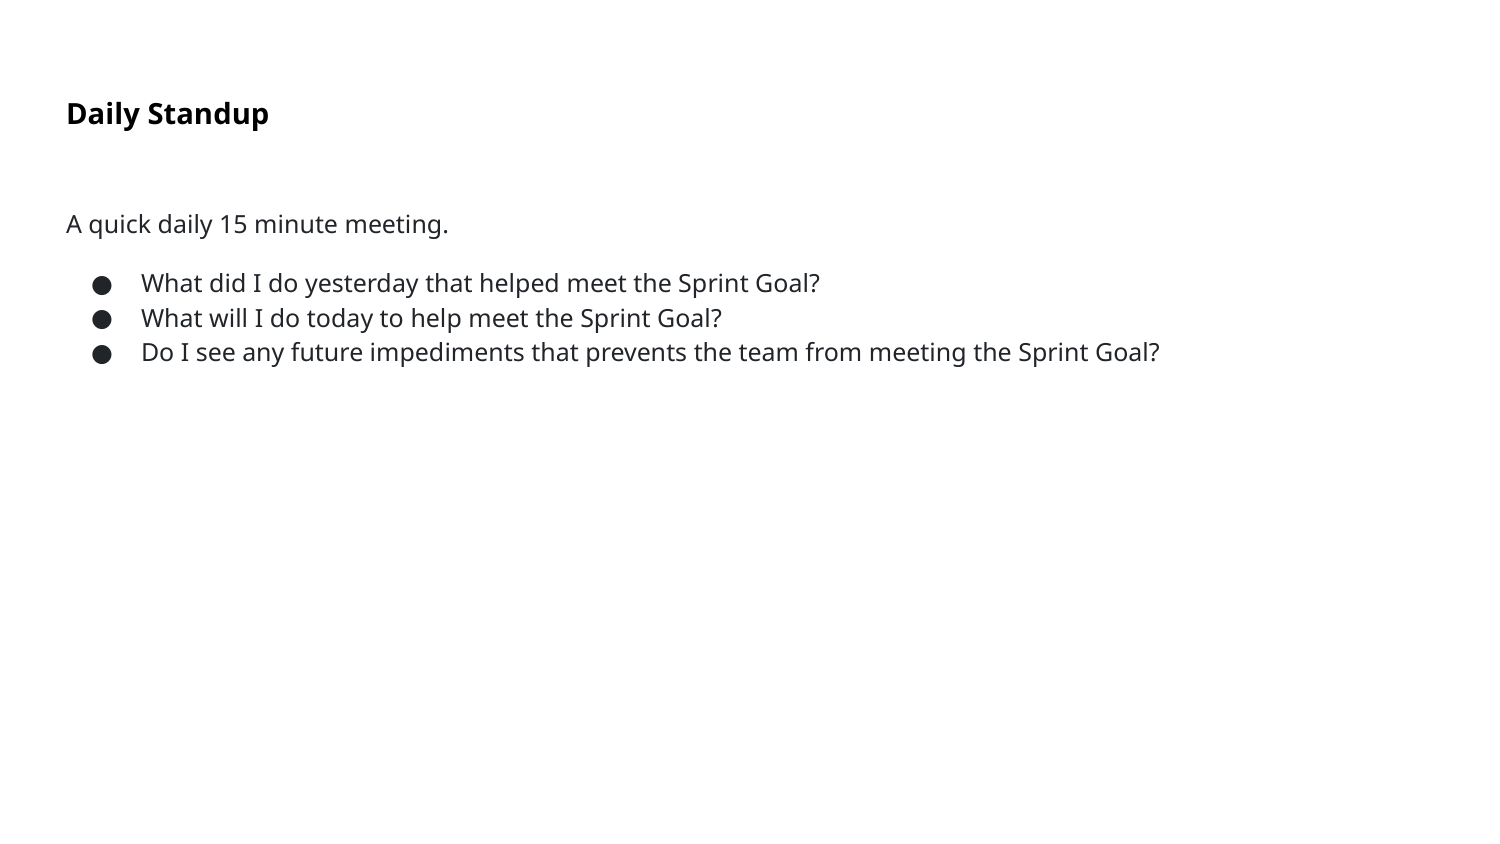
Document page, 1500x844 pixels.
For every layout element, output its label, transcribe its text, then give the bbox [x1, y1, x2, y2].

title Daily Standup [51, 72, 1449, 167]
list A quick daily 15 minute meeting. What did I do yesterday that helped meet the Sprint Goal? What will I do today to help meet the Sprint Goal? Do I see any future impediments that prevents the team from meeting the Sprint Goal? [51, 189, 1449, 750]
